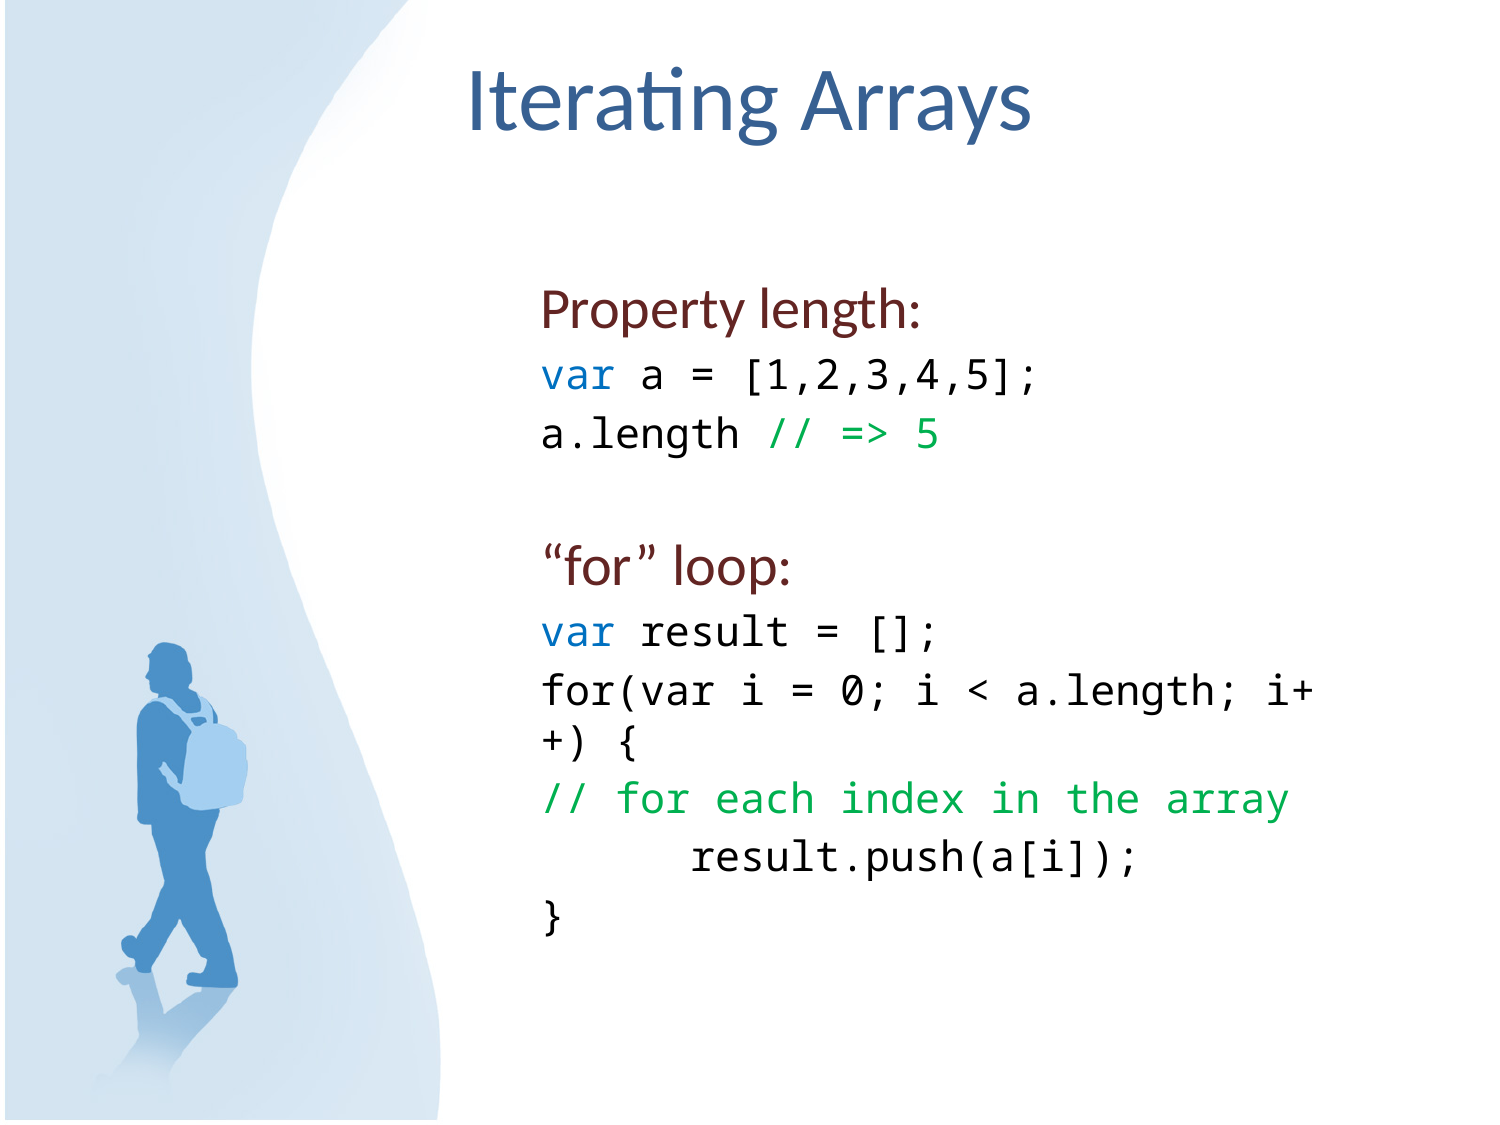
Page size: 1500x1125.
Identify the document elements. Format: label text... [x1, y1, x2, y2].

title Iterating Arrays [412, 0, 1088, 188]
list Property length: var a = [1,2,3,4,5]; a.length // => 5 “for” loop: var result = []; for(var i = 0; i < a.length; i++) { // for each index in the array result.push(a[i]); } [524, 262, 1376, 1006]
picture [0, 0, 1500, 1125]
